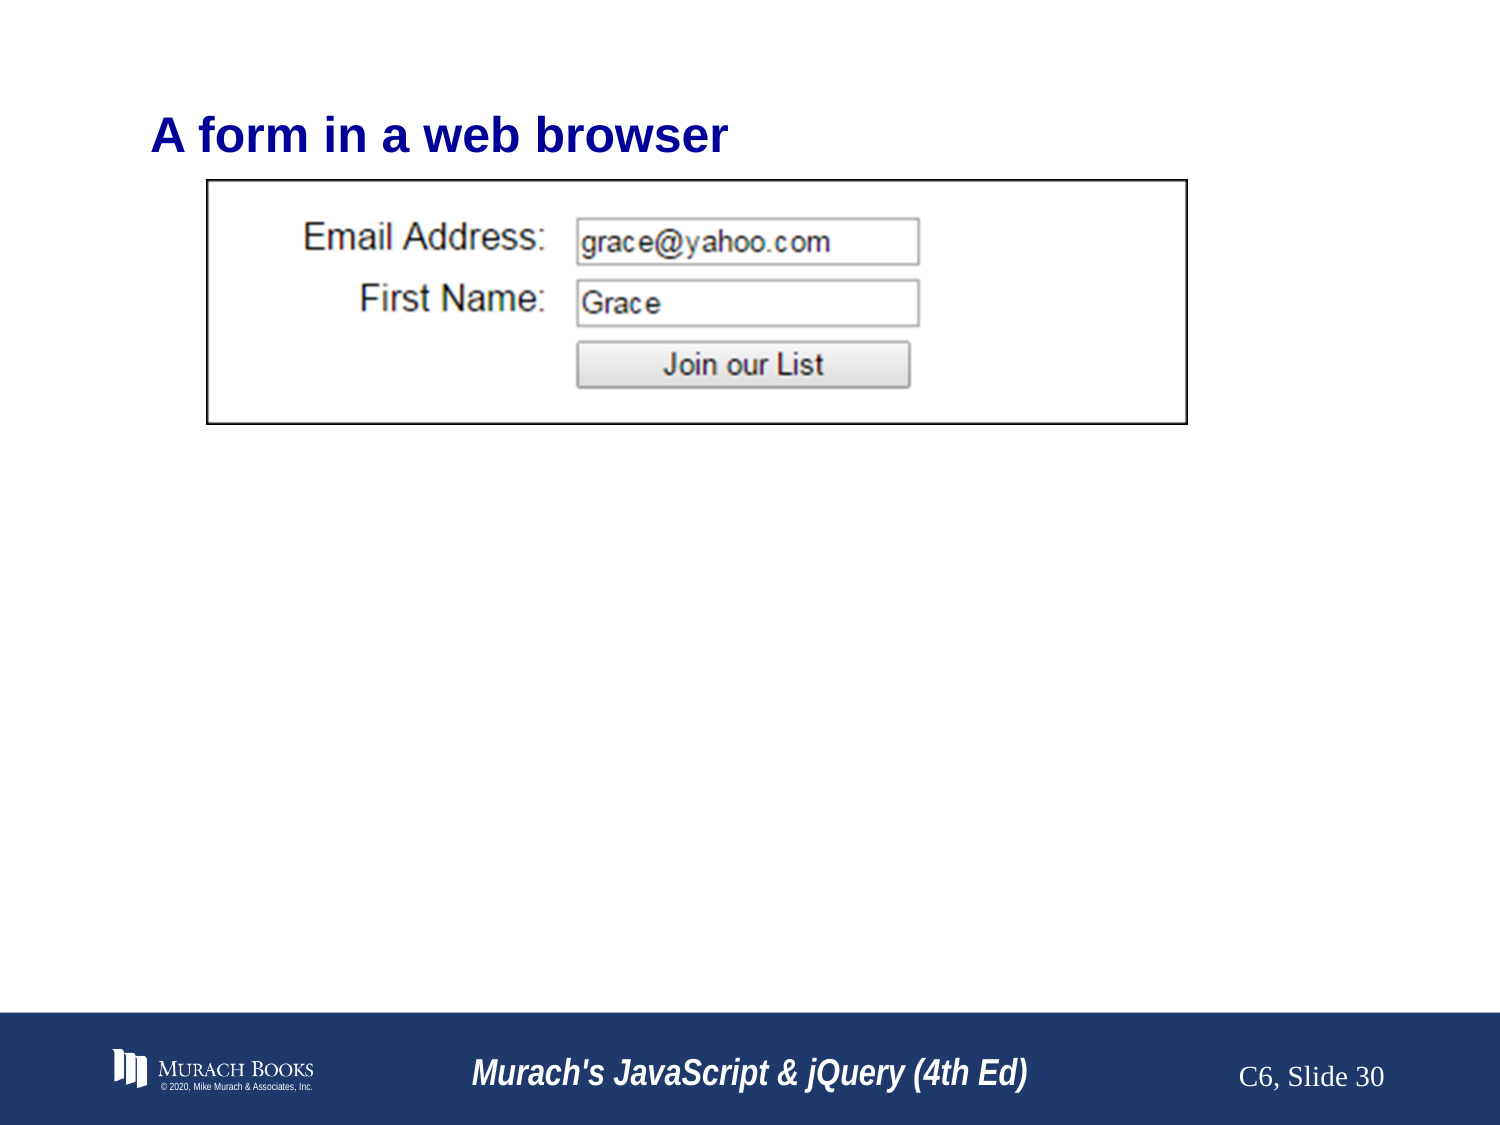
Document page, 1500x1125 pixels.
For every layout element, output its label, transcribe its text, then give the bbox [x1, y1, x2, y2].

title A form in a web browser [150, 38, 1350, 227]
slide_number C6, Slide ‹#› [1087, 1025, 1400, 1100]
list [206, 179, 1188, 426]
footer © 2020, Mike Murach & Associates, Inc. [12, 1025, 463, 1100]
slide_number Murach's JavaScript & jQuery (4th Ed) [463, 1025, 1050, 1100]
